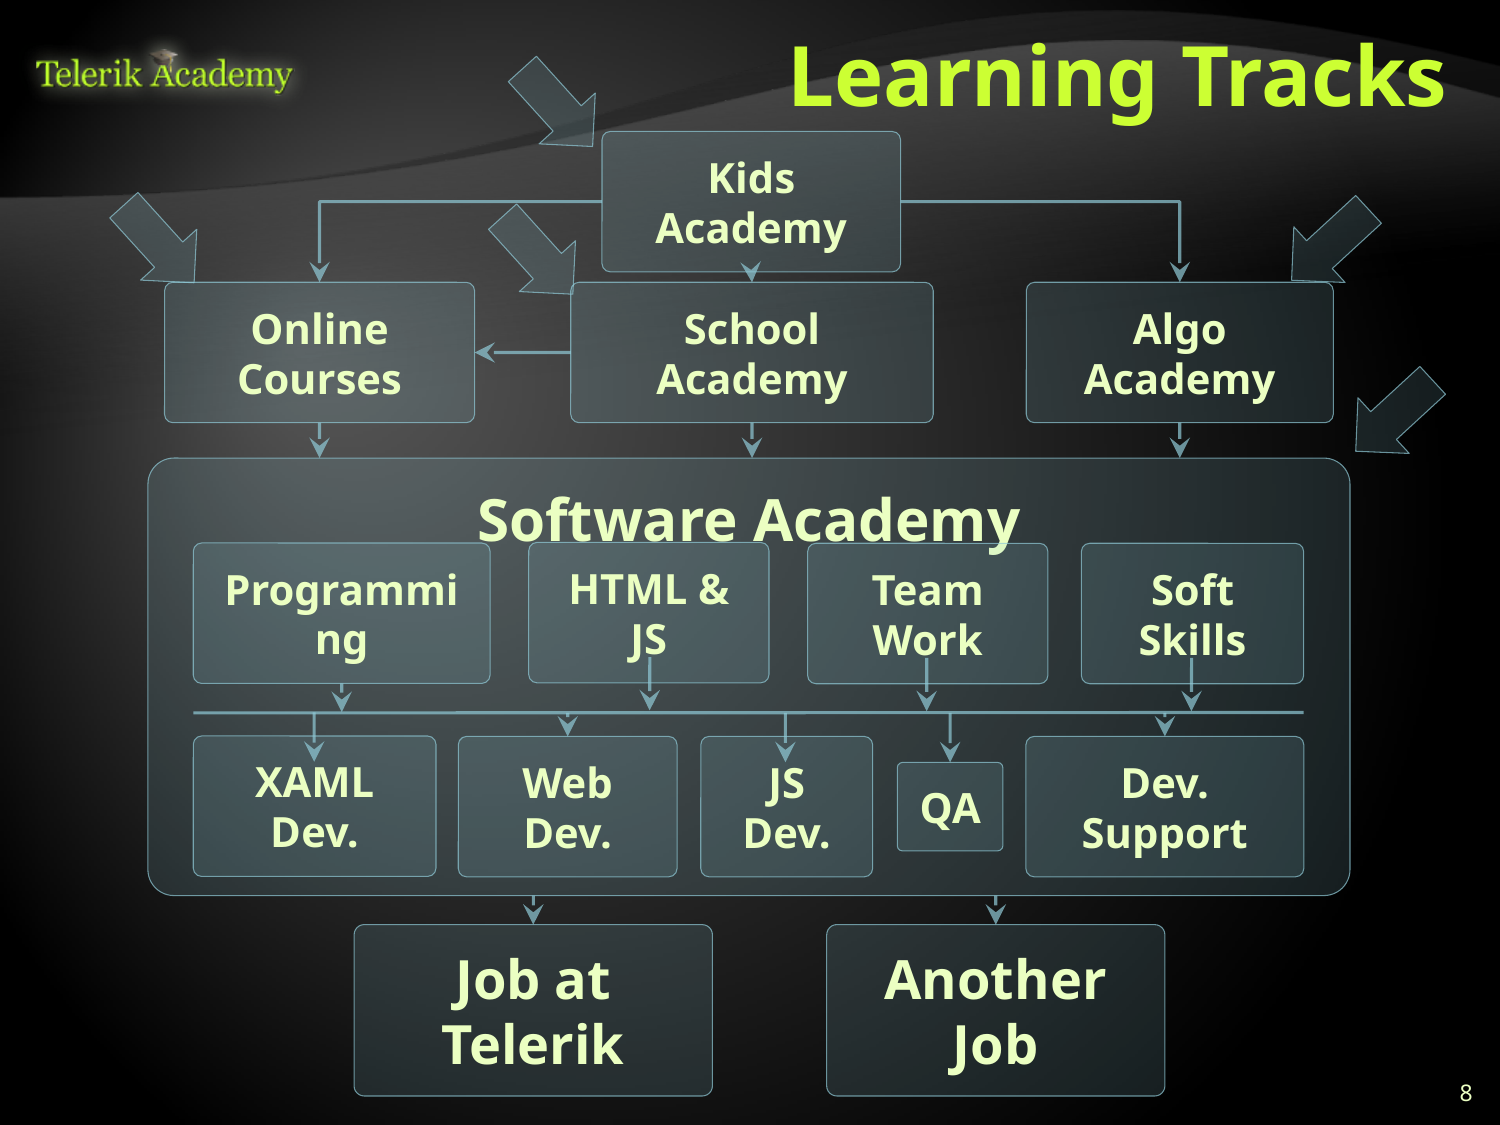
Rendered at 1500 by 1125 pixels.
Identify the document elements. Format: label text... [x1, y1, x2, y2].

text_box Soft Skills [1081, 543, 1304, 684]
text_box [508, 56, 596, 147]
text_box [109, 192, 197, 283]
text_box Web Dev. [458, 736, 678, 877]
text_box Kids Academy [601, 150, 901, 272]
text_box XAML Dev. [193, 735, 437, 877]
text_box [1355, 366, 1446, 454]
text_box Algo Academy [1026, 282, 1334, 423]
slide_number 8 [1412, 1074, 1488, 1113]
text_box [1291, 195, 1382, 283]
text_box QA [897, 762, 1003, 851]
text_box HTML & JS [528, 542, 770, 683]
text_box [319, 201, 603, 309]
title Learning Tracks [300, 12, 1463, 150]
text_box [900, 201, 1181, 309]
text_box Dev. Support [1025, 736, 1304, 877]
picture [0, 0, 1500, 1125]
text_box Team Work [807, 543, 1048, 684]
text_box Software Academy [147, 458, 1351, 896]
text_box JS Dev. [700, 736, 873, 877]
text_box Another Job [826, 924, 1165, 1097]
text_box Job at Telerik [354, 924, 713, 1097]
text_box Programming [193, 542, 491, 684]
text_box School Academy [570, 282, 934, 423]
text_box Online Courses [164, 282, 475, 423]
